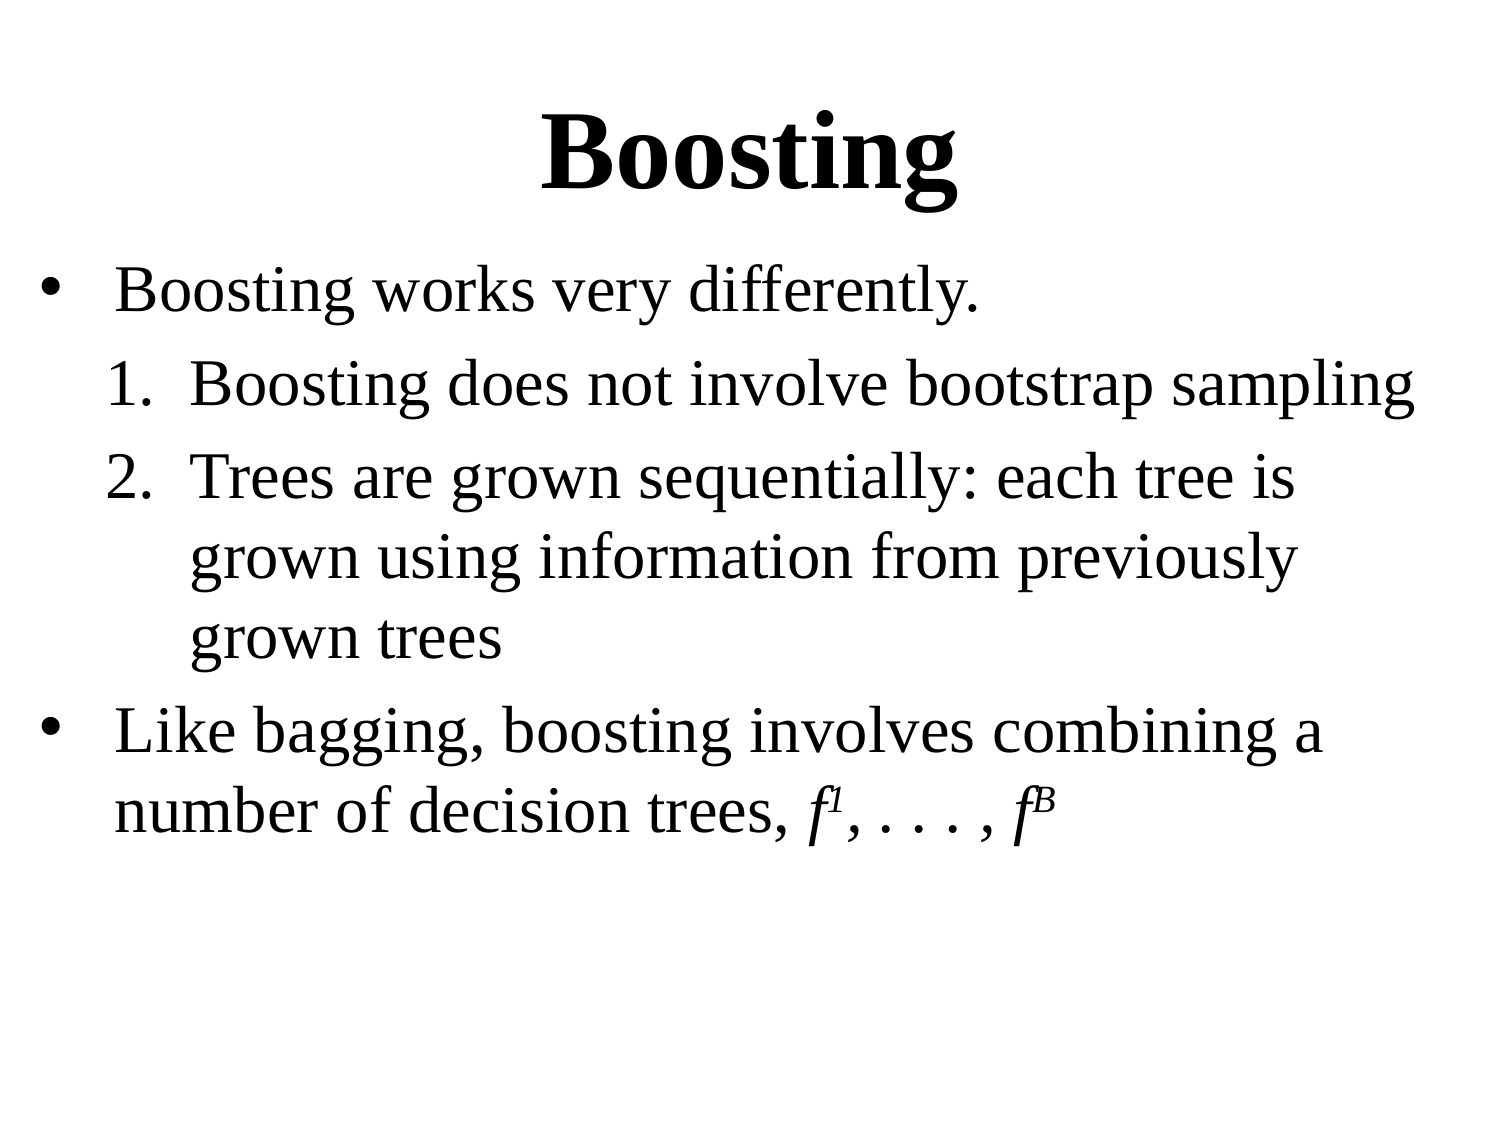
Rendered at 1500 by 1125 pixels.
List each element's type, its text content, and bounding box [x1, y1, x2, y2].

list Boosting works very differently. Boosting does not involve bootstrap sampling Trees are grown sequentially: each tree is grown using information from previously grown trees Like bagging, boosting involves combining a number of decision trees, f1, . . . , fB [24, 237, 1488, 988]
title Boosting [112, 50, 1388, 237]
